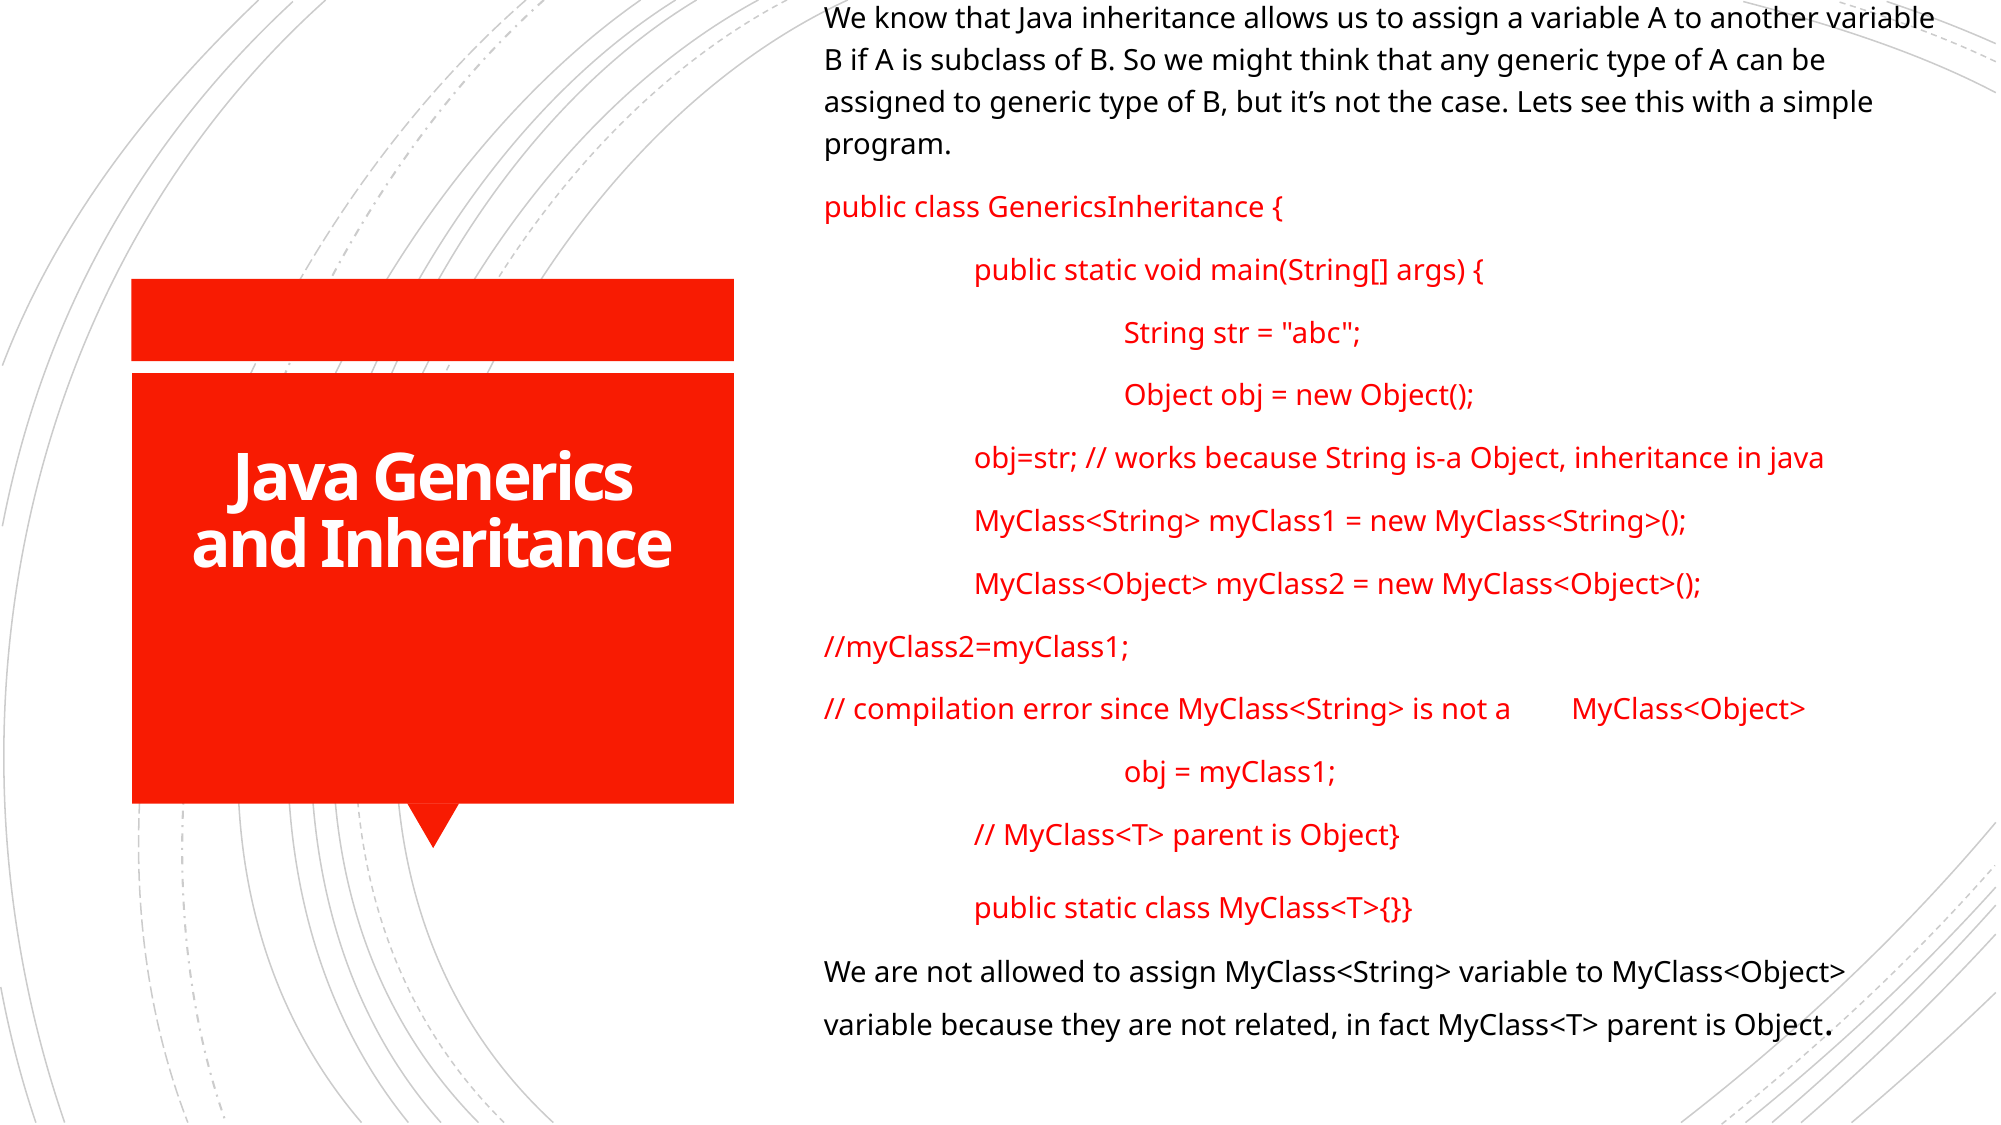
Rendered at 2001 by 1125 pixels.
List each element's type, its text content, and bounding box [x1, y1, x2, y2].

title Java Generics and Inheritance [145, 385, 720, 789]
list We know that Java inheritance allows us to assign a variable A to another variable B if A is subclass of B. So we might think that any generic type of A can be assigned to generic type of B, but it’s not the case. Lets see this with a simple program. public class GenericsInheritance { public static void main(String[] args) { String str = "abc"; Object obj = new Object(); obj=str; // works because String is-a Object, inheritance in java MyClass<String> myClass1 = new MyClass<String>(); MyClass<Object> myClass2 = new MyClass<Object>(); //myClass2=myClass1; // compilation error since MyClass<String> is not a MyClass<Object> obj = myClass1; // MyClass<T> parent is Object} public static class MyClass<T>{}} We are not allowed to assign MyClass<String> variable to MyClass<Object> variable because they are not related, in fact MyClass<T> parent is Object. [808, 15, 1966, 1125]
